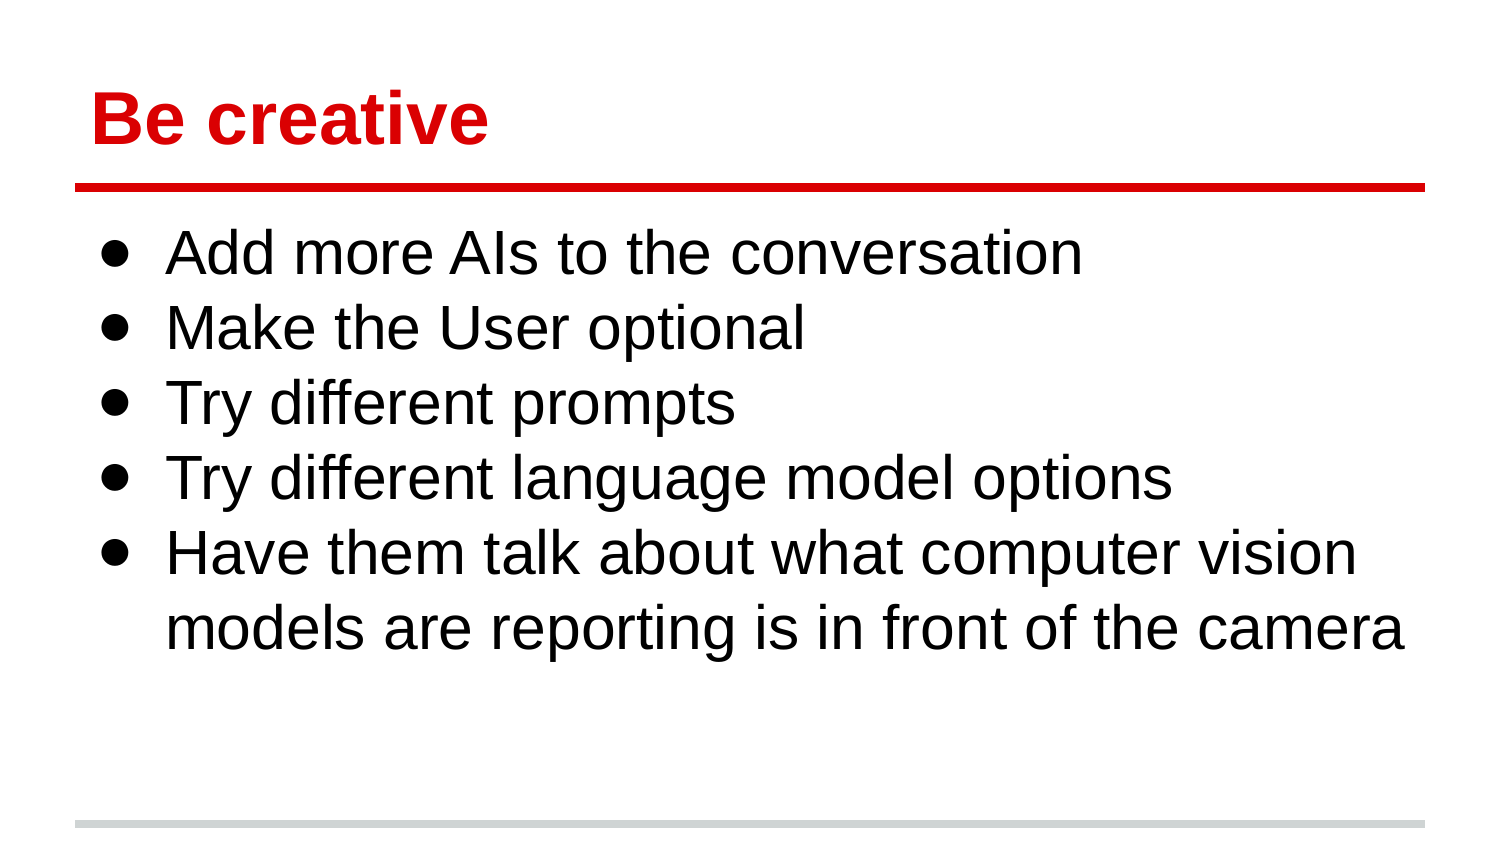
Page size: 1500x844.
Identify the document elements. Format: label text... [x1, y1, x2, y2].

title Be creative [75, 33, 1425, 175]
list Add more AIs to the conversation Make the User optional Try different prompts Try different language model options Have them talk about what computer vision models are reporting is in front of the camera [75, 196, 1425, 808]
